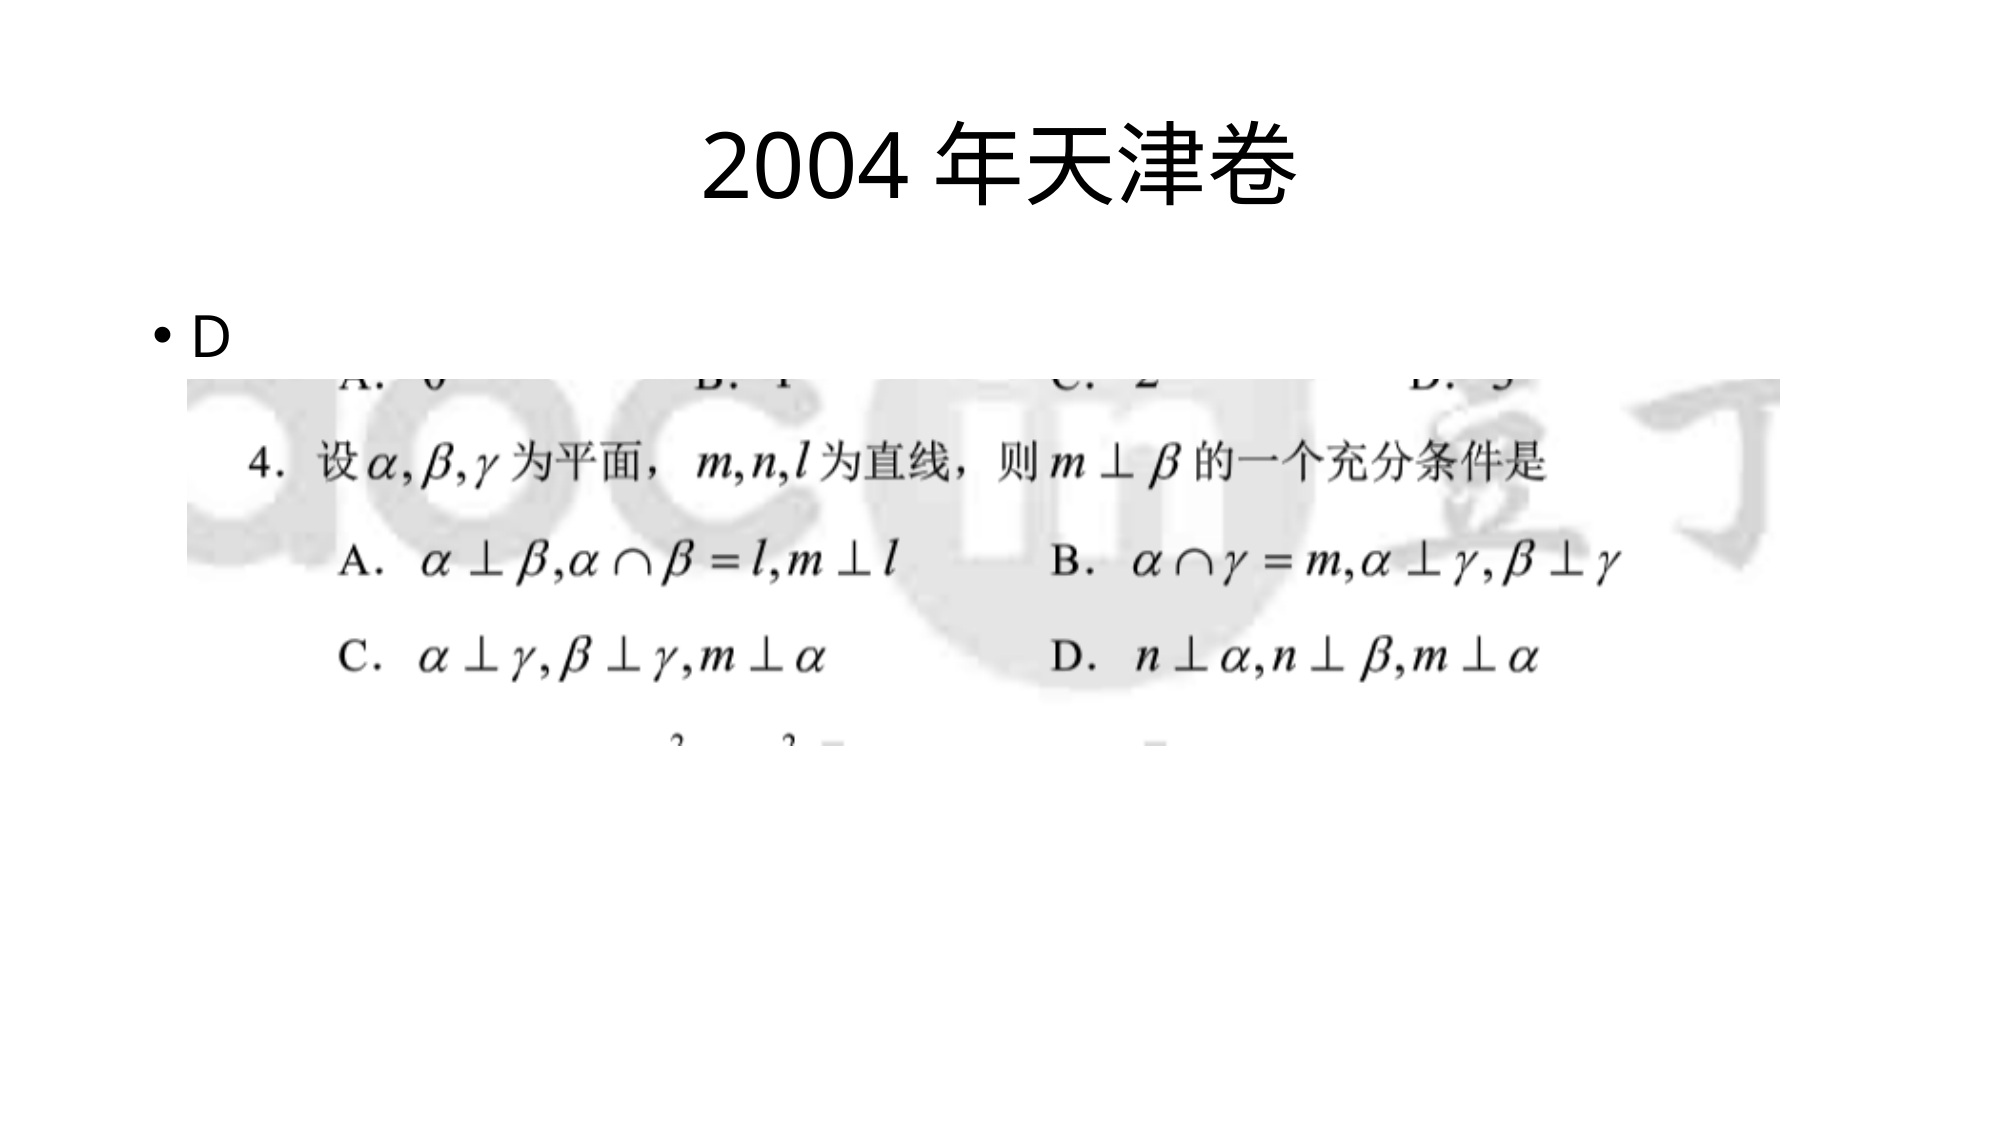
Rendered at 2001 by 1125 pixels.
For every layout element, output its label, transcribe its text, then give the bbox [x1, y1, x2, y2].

picture [187, 379, 1780, 746]
list D [137, 299, 1863, 1014]
title 2004年天津卷 [137, 59, 1863, 278]
